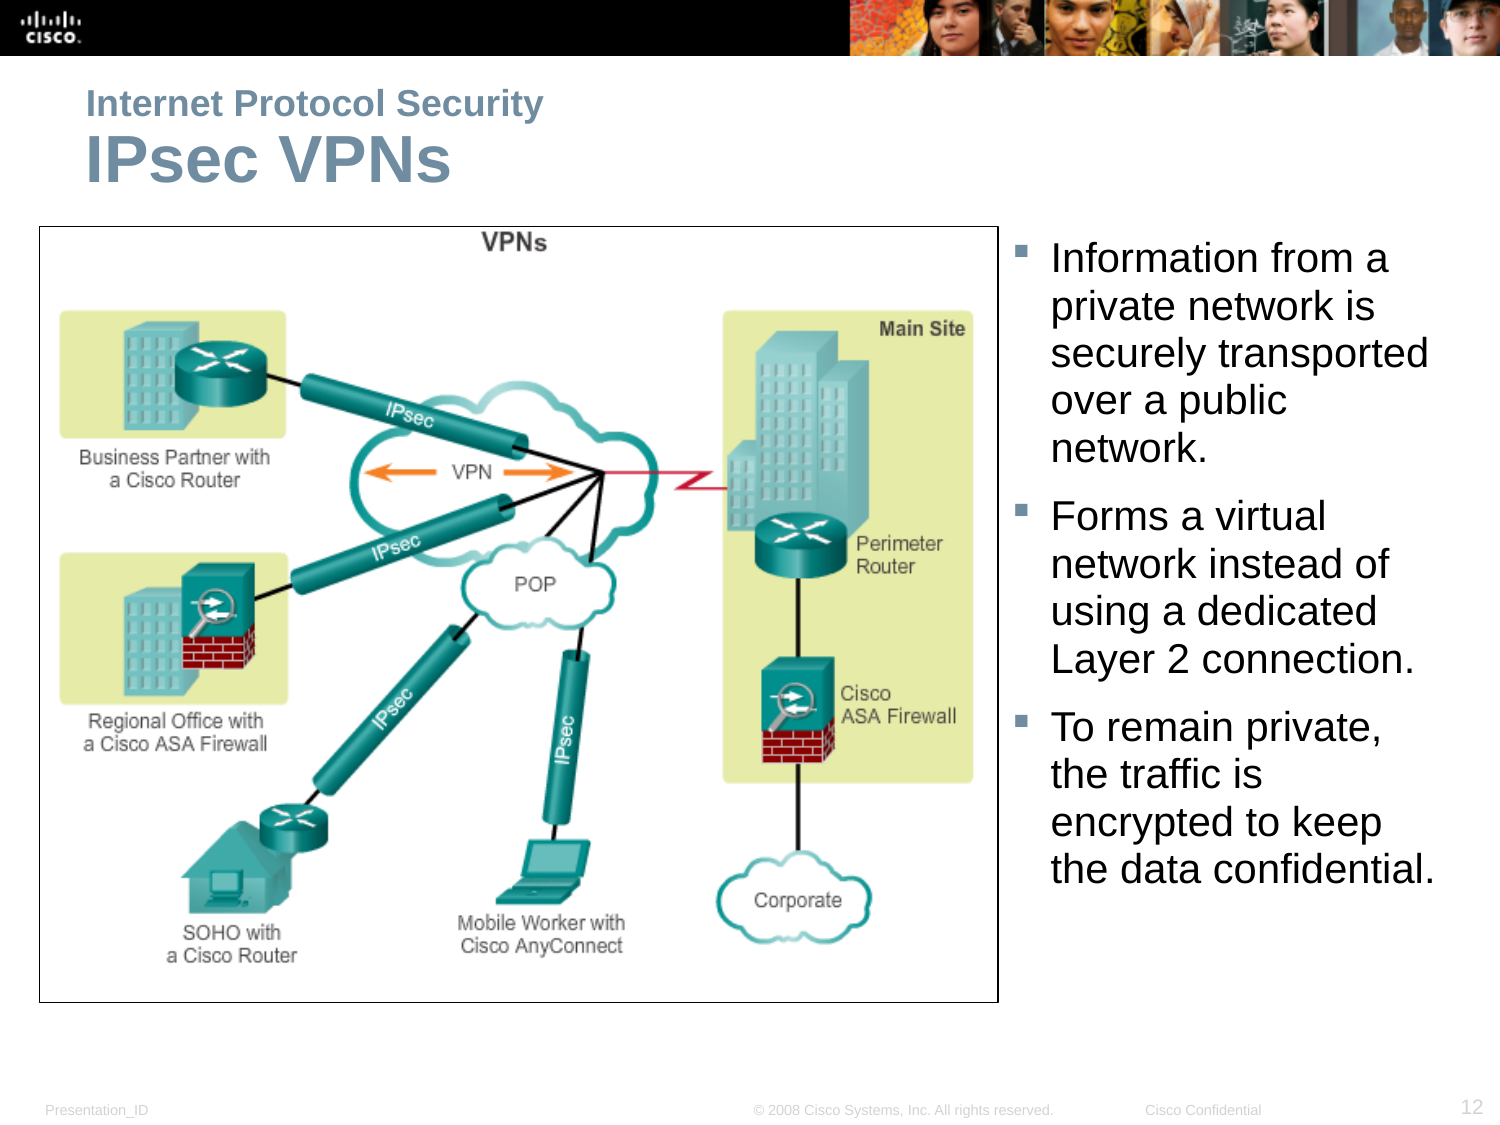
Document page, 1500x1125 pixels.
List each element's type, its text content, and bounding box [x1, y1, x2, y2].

text_box Information from a private network is securely transported over a public network. Forms a virtual network instead of using a dedicated Layer 2 connection. To remain private, the traffic is encrypted to keep the data confidential. [999, 227, 1464, 901]
picture [0, 0, 1500, 56]
title Internet Protocol Security IPsec VPNs [72, 65, 1409, 204]
picture [40, 226, 998, 1002]
